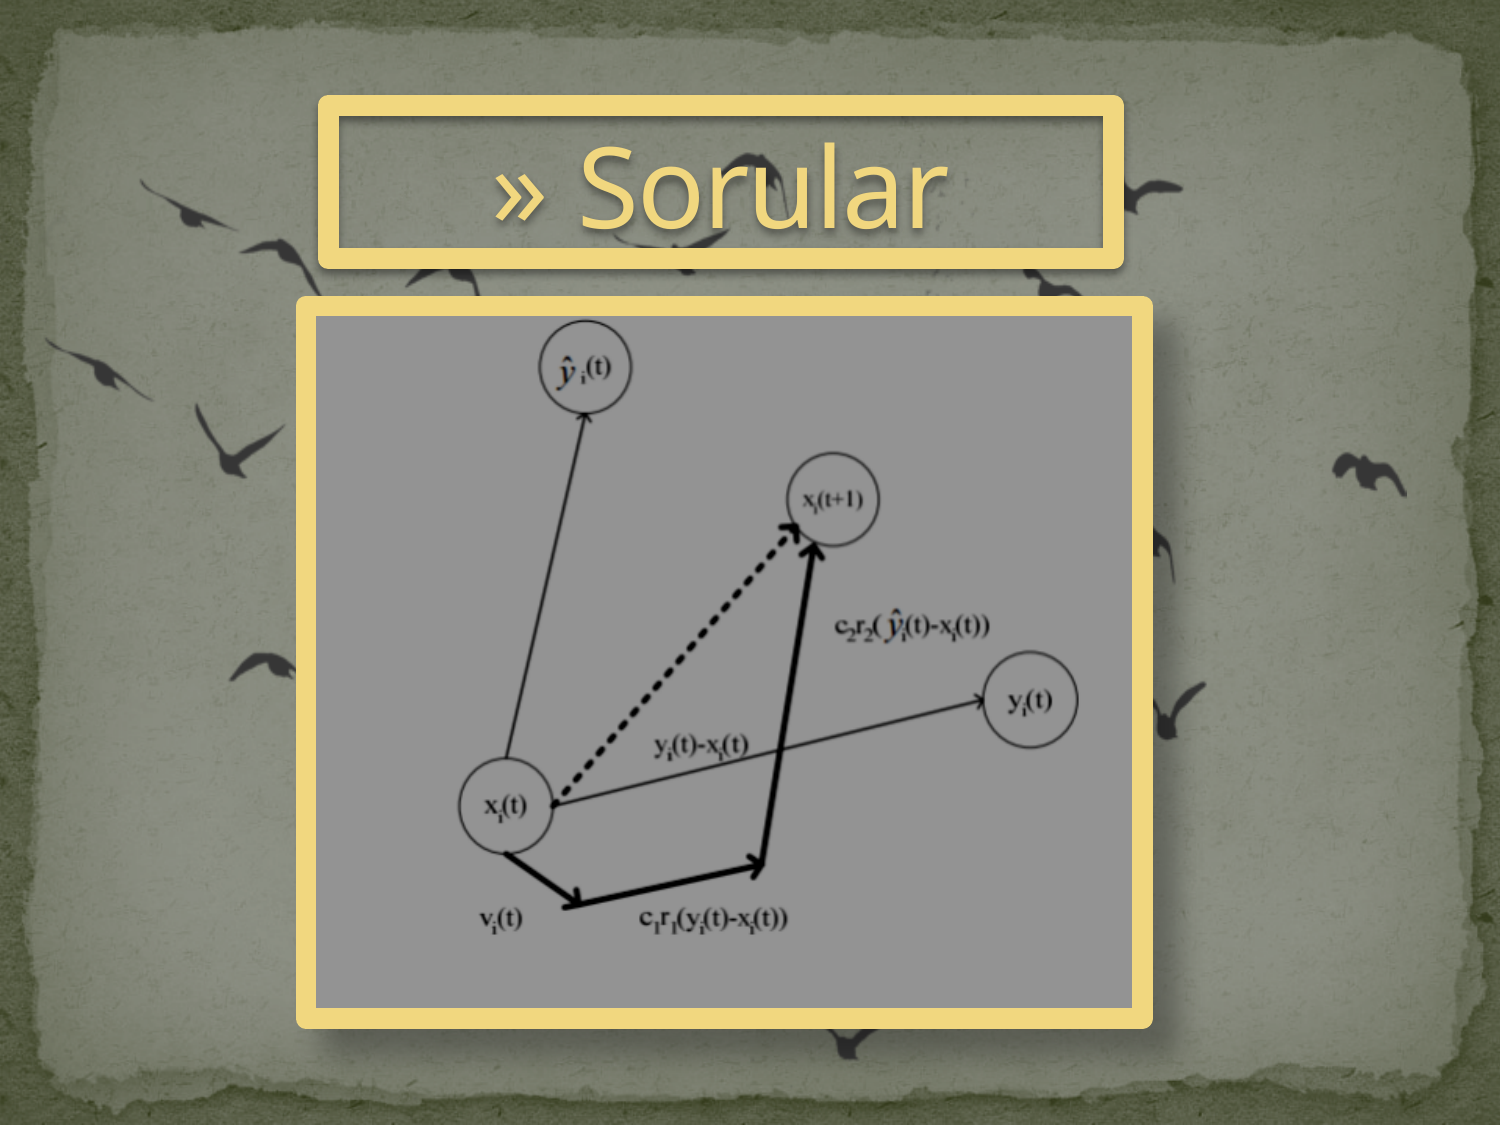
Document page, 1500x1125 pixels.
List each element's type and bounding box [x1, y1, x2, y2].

picture [0, 106, 1406, 1125]
